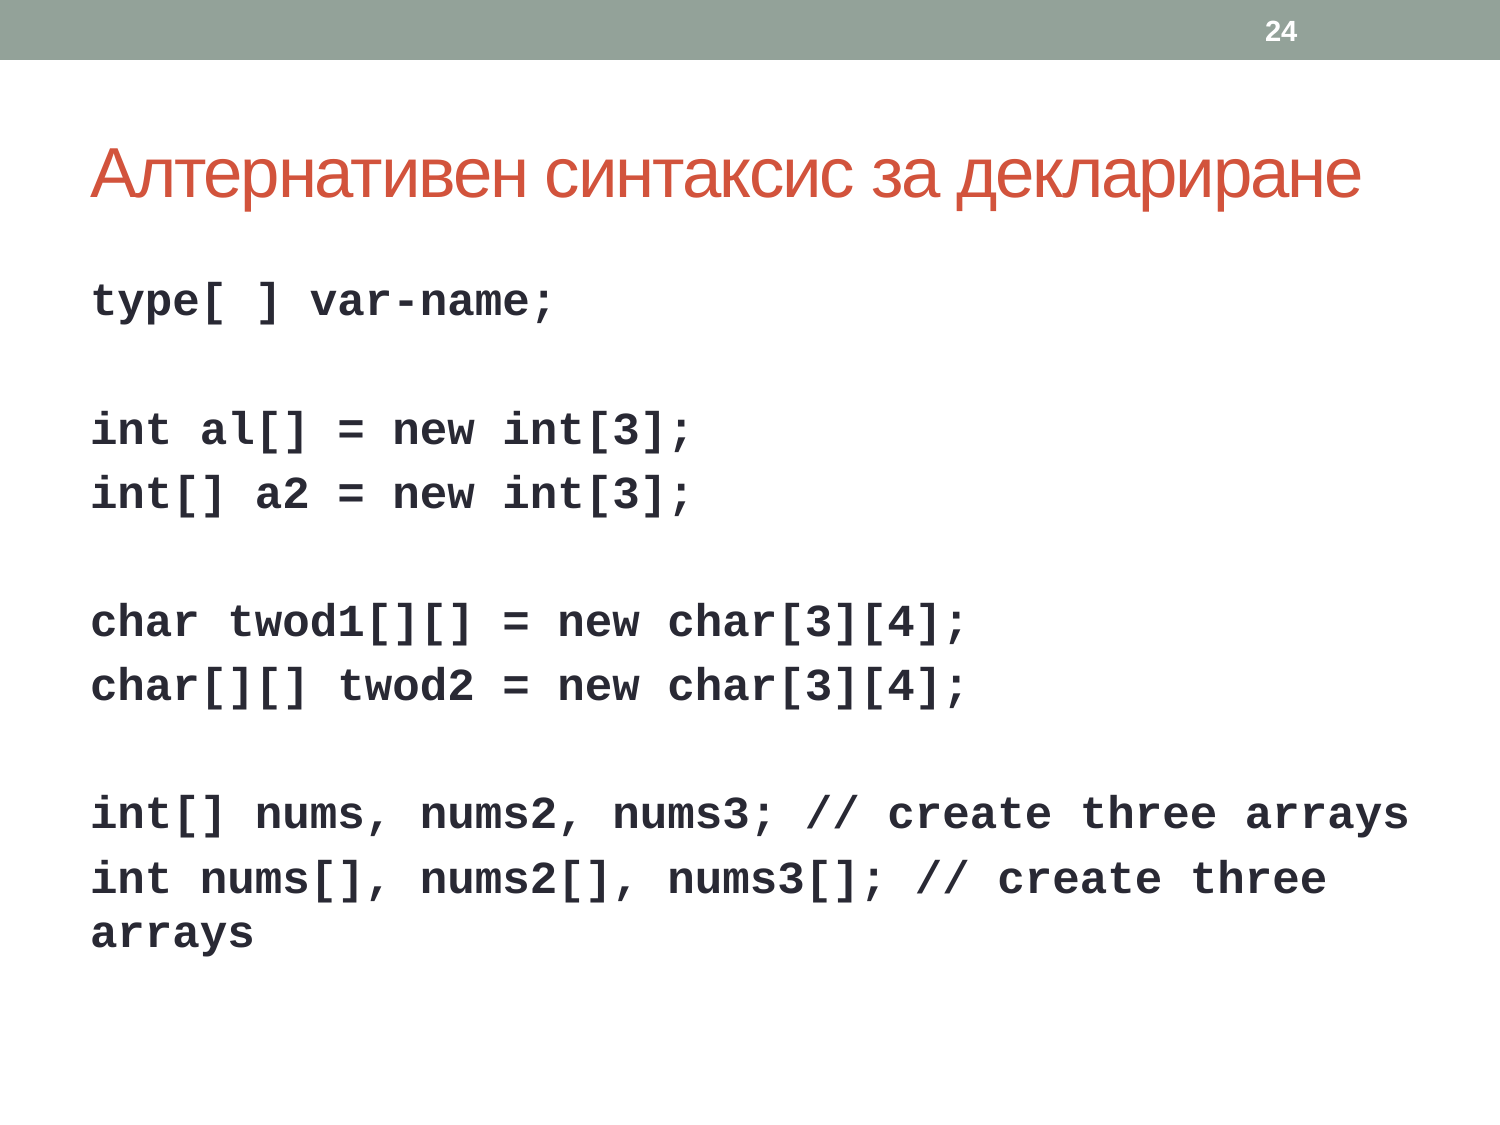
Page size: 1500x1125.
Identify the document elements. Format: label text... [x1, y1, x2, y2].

title Алтернативен синтаксис за деклариране [75, 87, 1483, 250]
slide_number 24 [1250, 3, 1425, 57]
list type[ ] var-name; int al[] = new int[3]; int[] a2 = new int[3]; char twod1[][] = new char[3][4]; char[][] twod2 = new char[3][4]; int[] nums, nums2, nums3; // create three arrays int nums[], nums2[], nums3[]; // create three arrays [75, 262, 1483, 1063]
